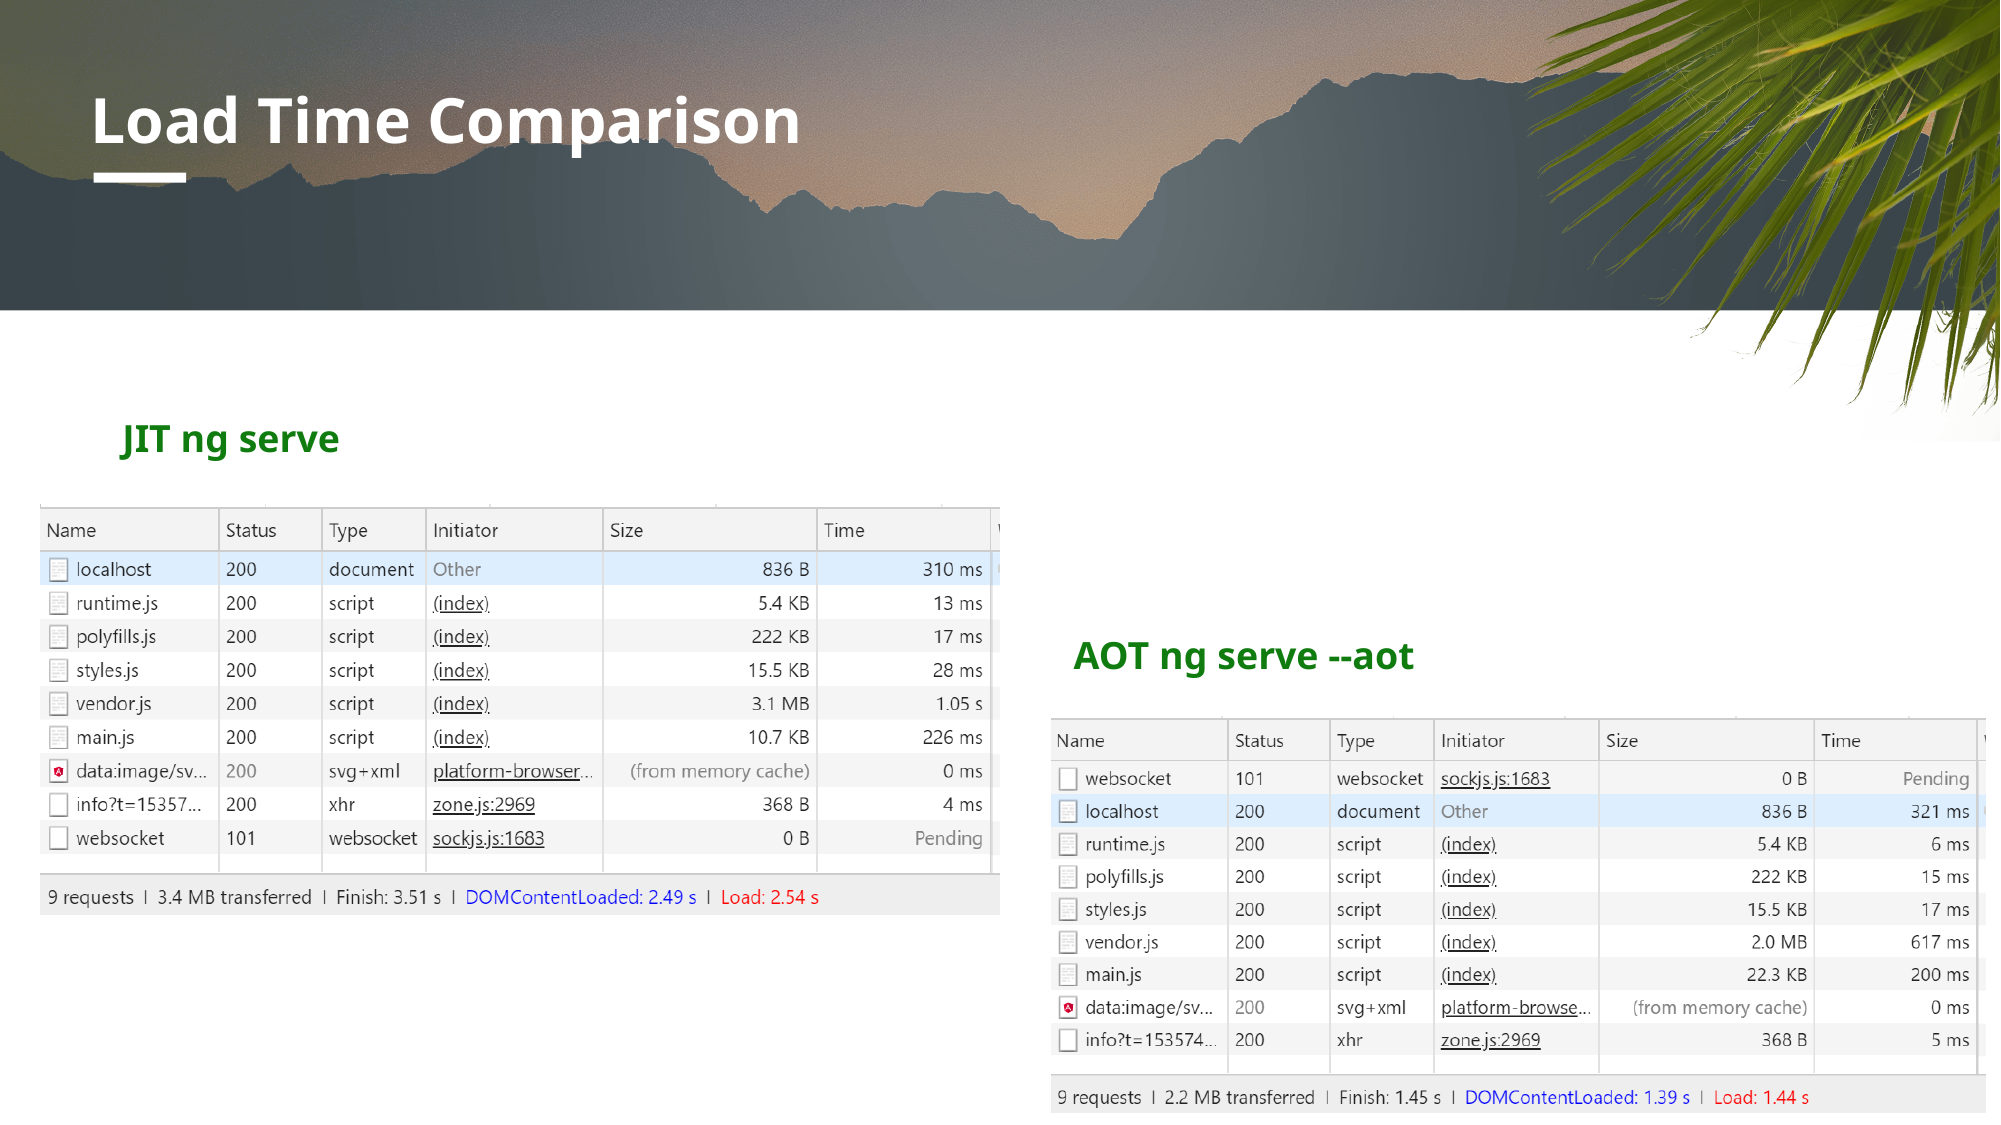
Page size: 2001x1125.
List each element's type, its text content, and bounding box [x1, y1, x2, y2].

picture [1051, 716, 1986, 1113]
title Load Time Comparison [75, 59, 1839, 188]
picture [0, 0, 2000, 460]
picture [40, 504, 1000, 915]
text_box JIT ng serve [107, 407, 356, 468]
text_box AOT ng serve --aot [1058, 624, 1430, 685]
